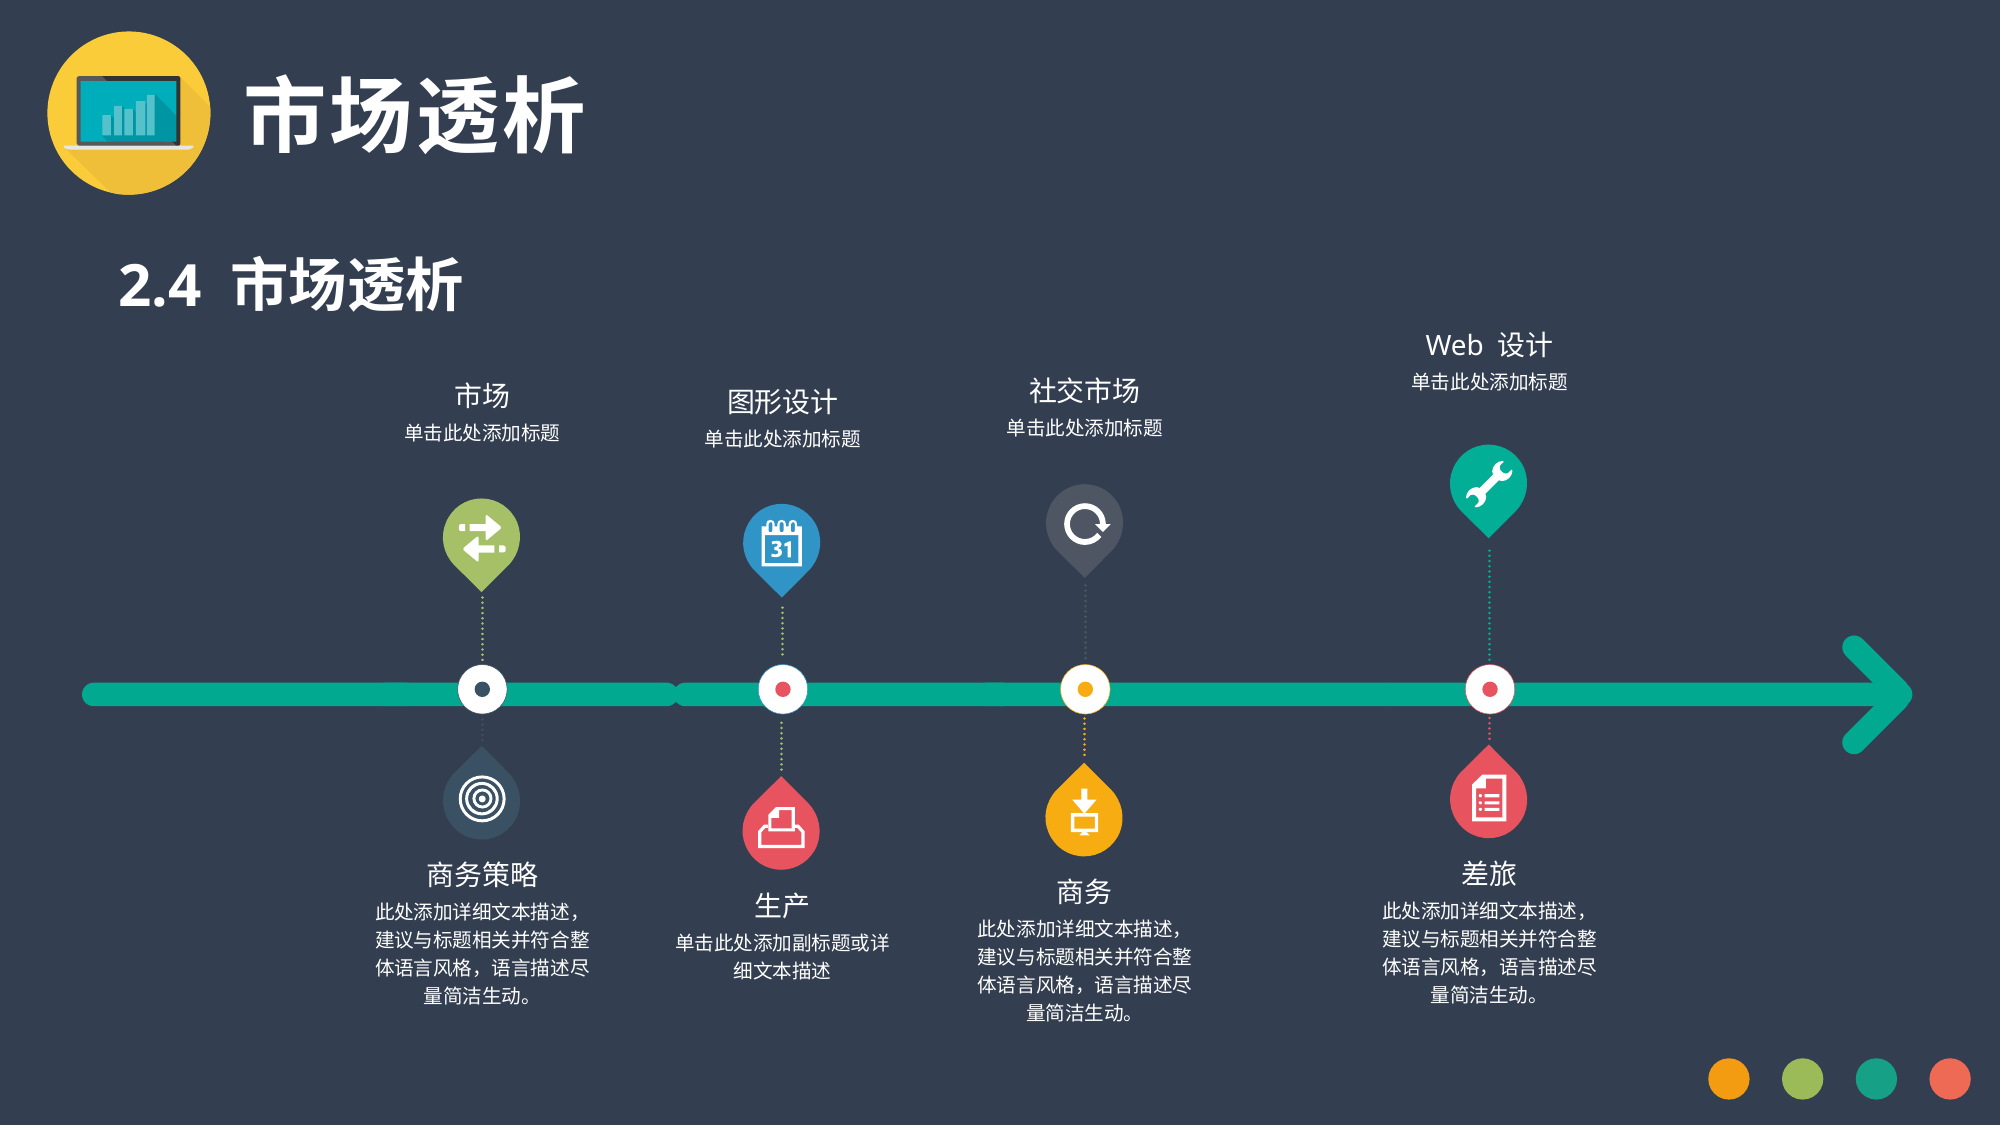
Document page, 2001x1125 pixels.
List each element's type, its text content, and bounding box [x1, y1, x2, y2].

text_box [1780, 1057, 1825, 1101]
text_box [758, 664, 808, 715]
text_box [963, 718, 1207, 1036]
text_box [660, 374, 905, 659]
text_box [457, 664, 508, 715]
text_box [1928, 1057, 1972, 1101]
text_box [660, 718, 905, 994]
text_box 2.4 市场透析 [118, 247, 464, 326]
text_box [47, 31, 211, 195]
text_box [81, 626, 1919, 733]
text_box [1367, 716, 1611, 1018]
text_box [1060, 664, 1111, 715]
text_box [1465, 664, 1515, 715]
text_box 市场透析 [243, 63, 1096, 145]
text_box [963, 363, 1207, 662]
text_box [1707, 1057, 1751, 1101]
text_box [1854, 1057, 1899, 1101]
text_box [1367, 317, 1611, 662]
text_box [360, 368, 604, 662]
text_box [360, 718, 604, 1019]
